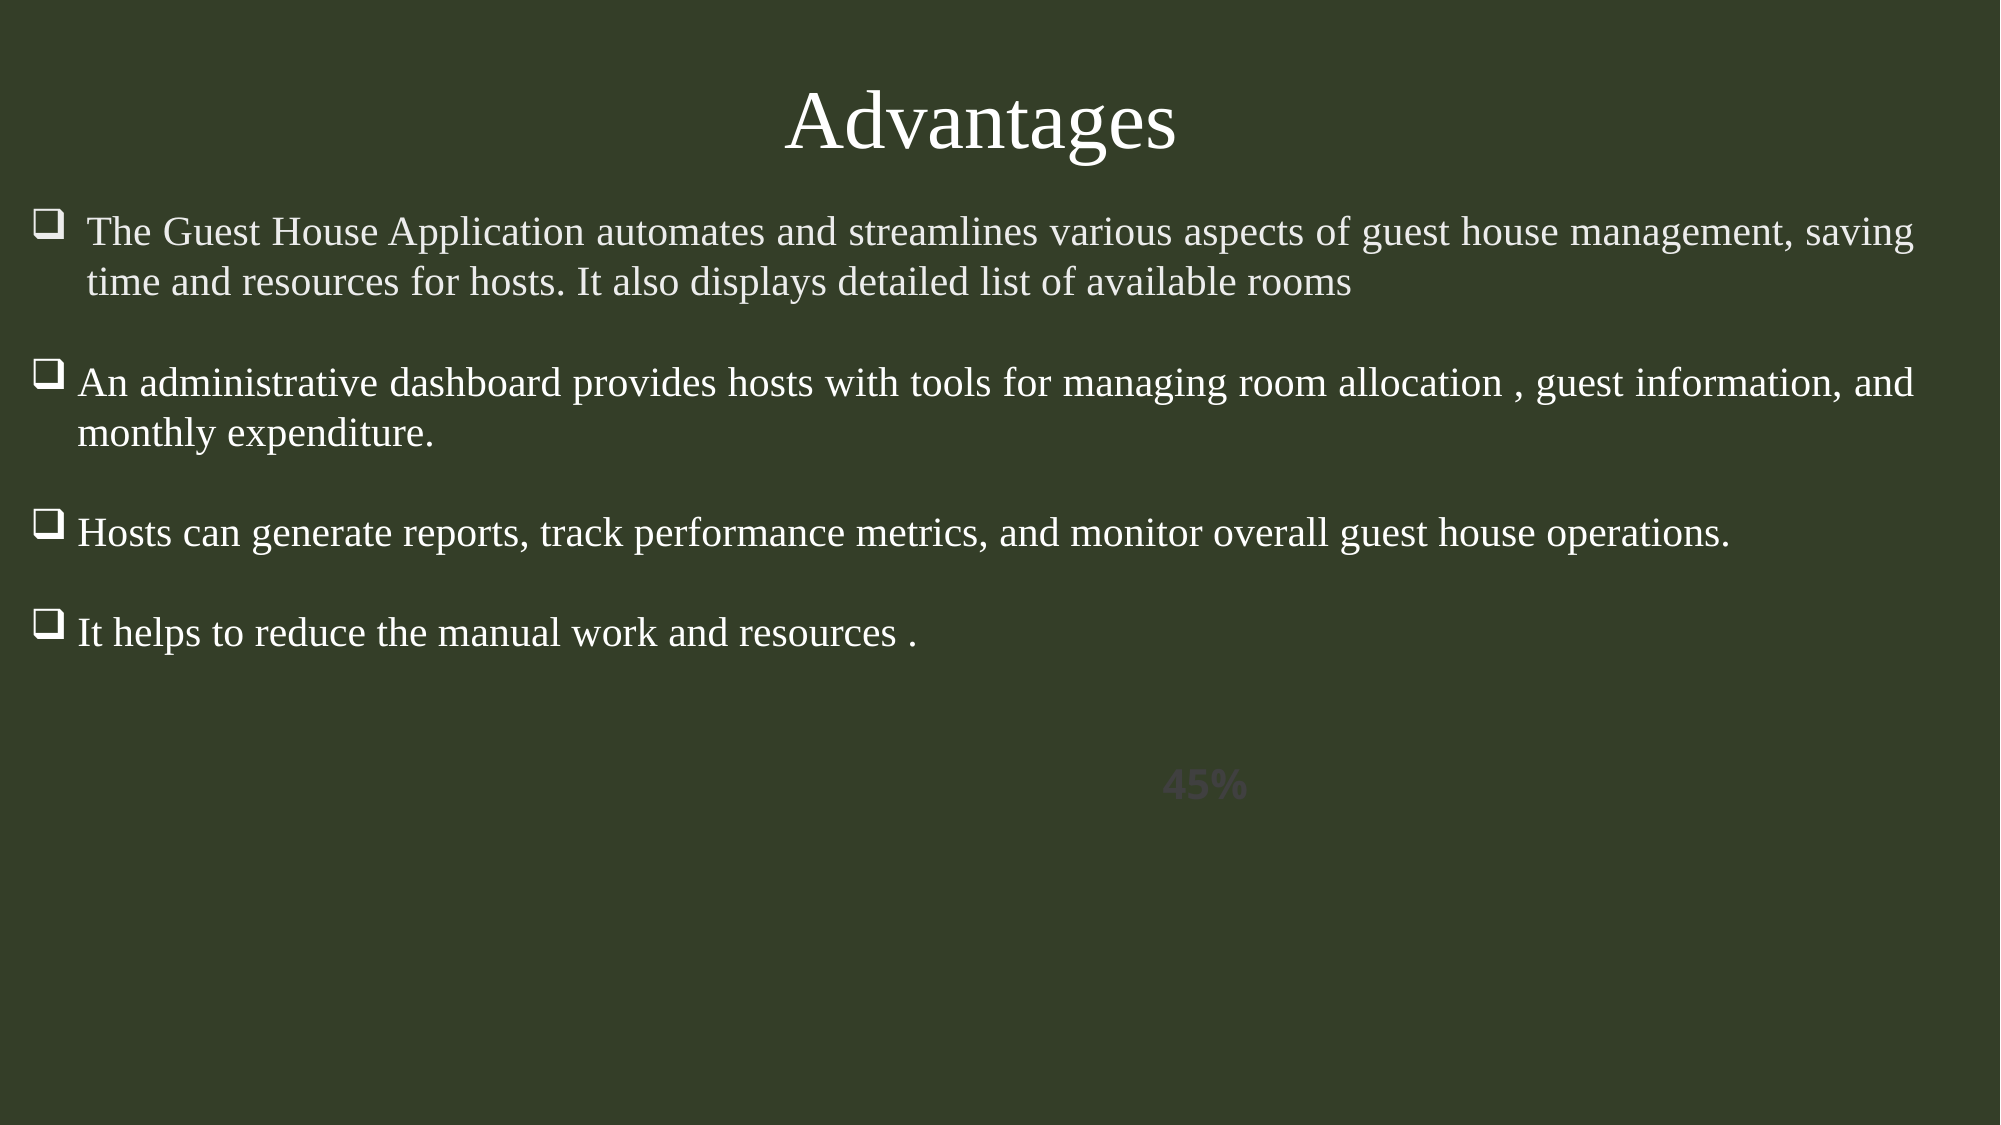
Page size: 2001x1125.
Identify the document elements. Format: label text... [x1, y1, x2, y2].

text_box Advantages [31, 73, 1932, 165]
text_box The Guest House Application automates and streamlines various aspects of guest house management, saving time and resources for hosts. It also displays detailed list of available rooms An administrative dashboard provides hosts with tools for managing room allocation , guest information, and monthly expenditure. Hosts can generate reports, track performance metrics, and monitor overall guest house operations. It helps to reduce the manual work and resources . [15, 196, 1932, 1112]
